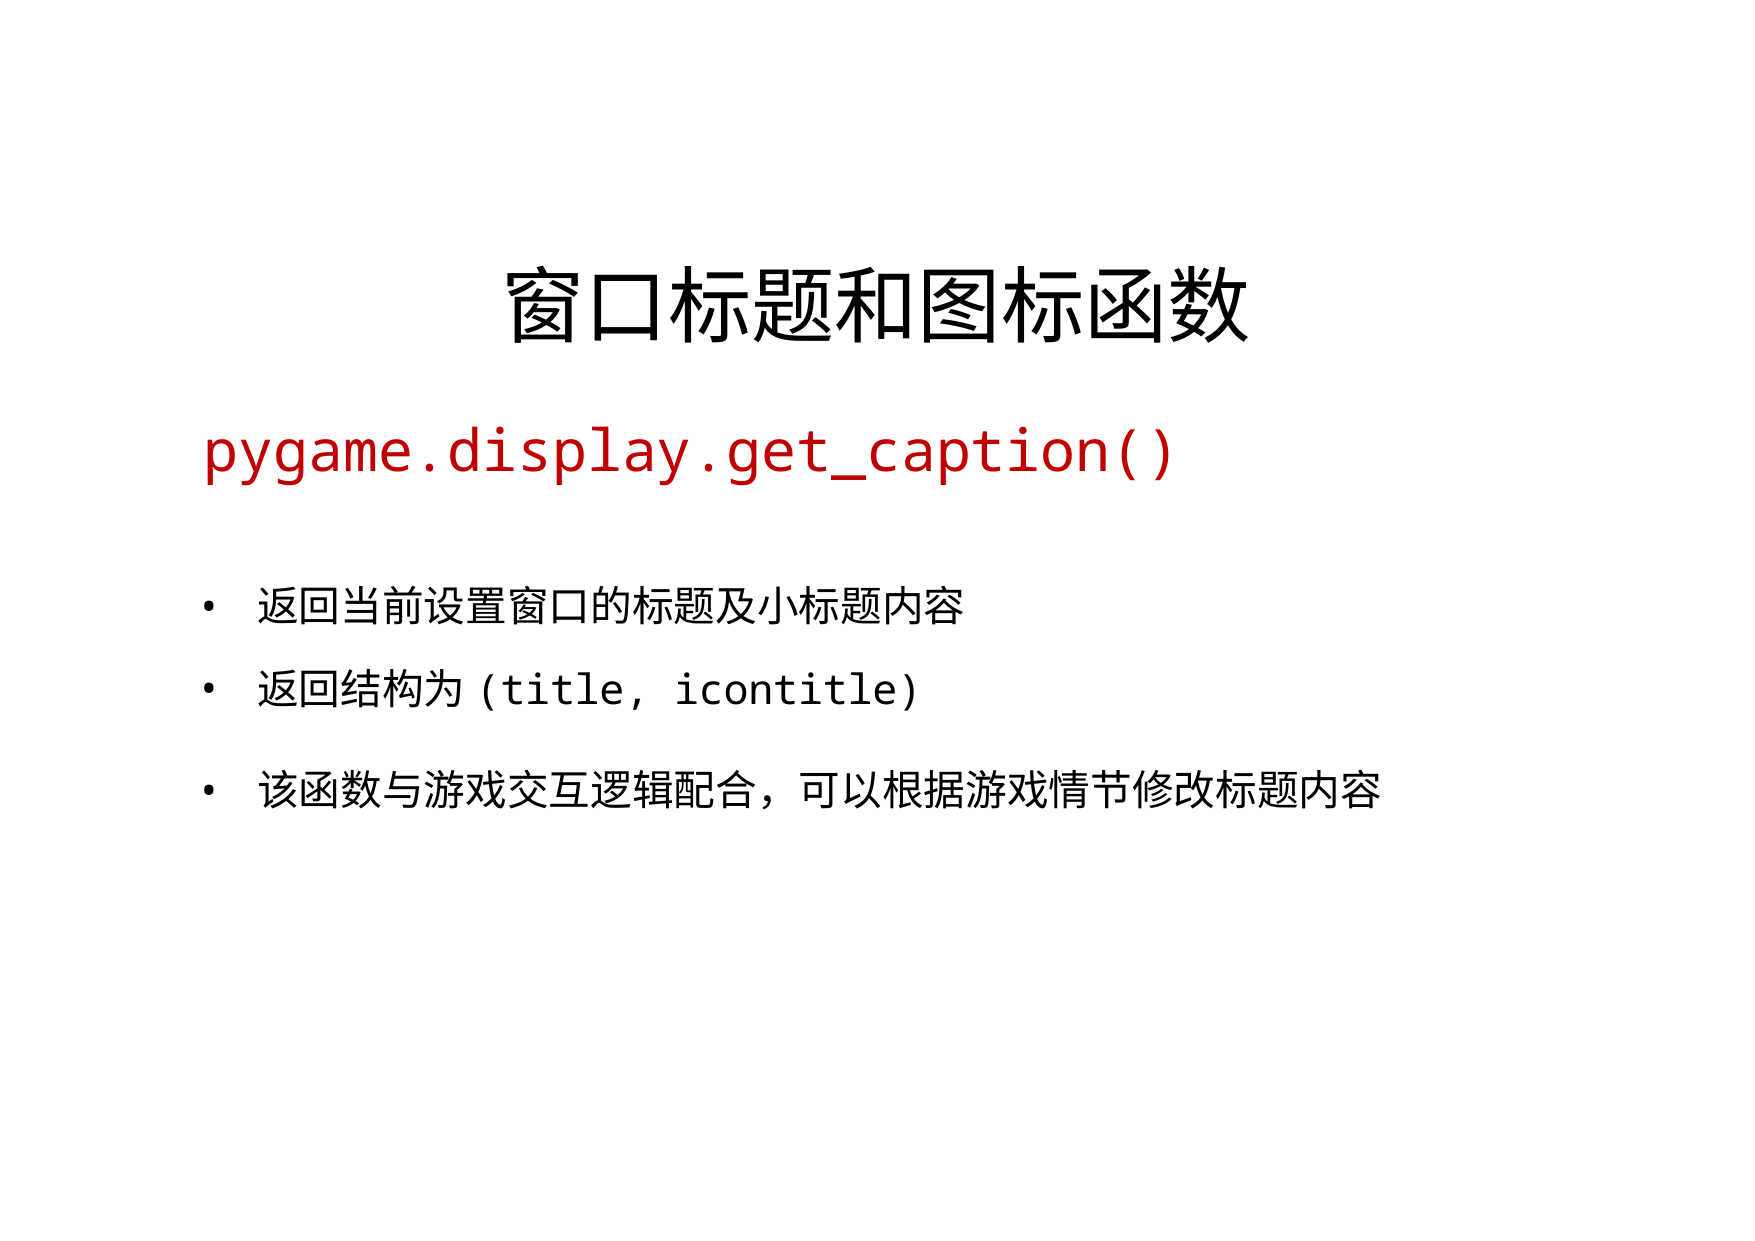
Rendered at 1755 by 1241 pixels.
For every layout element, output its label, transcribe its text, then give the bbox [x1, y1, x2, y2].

text_box pygame.display.get_caption() 返回当前设置窗口的标题及小标题内容 返回结构为(title, icontitle) 该函数与游戏交互逻辑配合，可以根据游戏情节修改标题内容 [198, 410, 1384, 815]
title 窗口标题和图标函数 [499, 251, 1255, 410]
